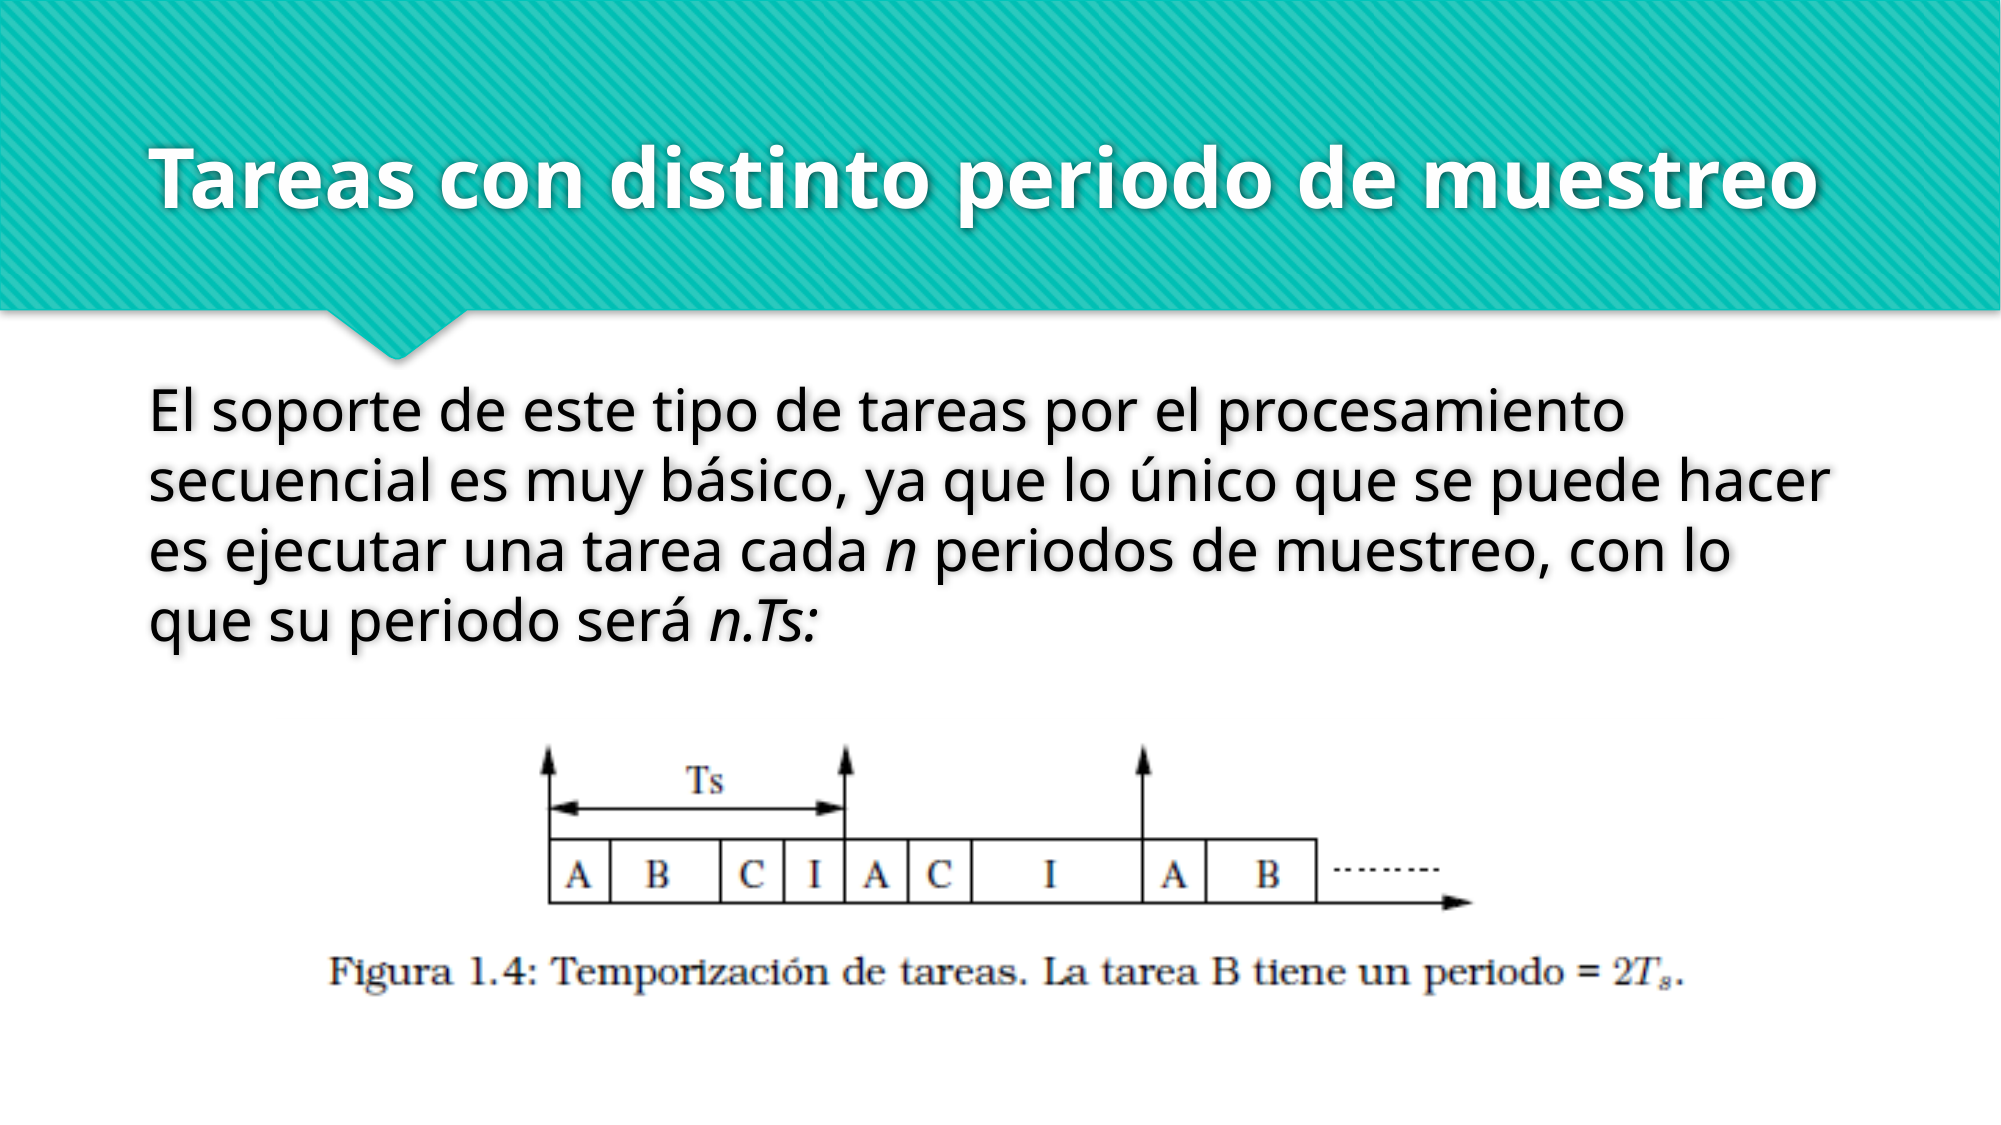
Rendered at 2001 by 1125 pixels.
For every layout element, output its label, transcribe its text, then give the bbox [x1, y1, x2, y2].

picture [275, 717, 1724, 1052]
title Tareas con distinto periodo de muestreo [132, 73, 1868, 233]
picture [1, 1, 1999, 357]
list El soporte de este tipo de tareas por el procesamiento secuencial es muy básico, ya que lo único que se puede hacer es ejecutar una tarea cada n periodos de muestreo, con lo que su periodo será n.Ts: [134, 364, 1866, 1052]
